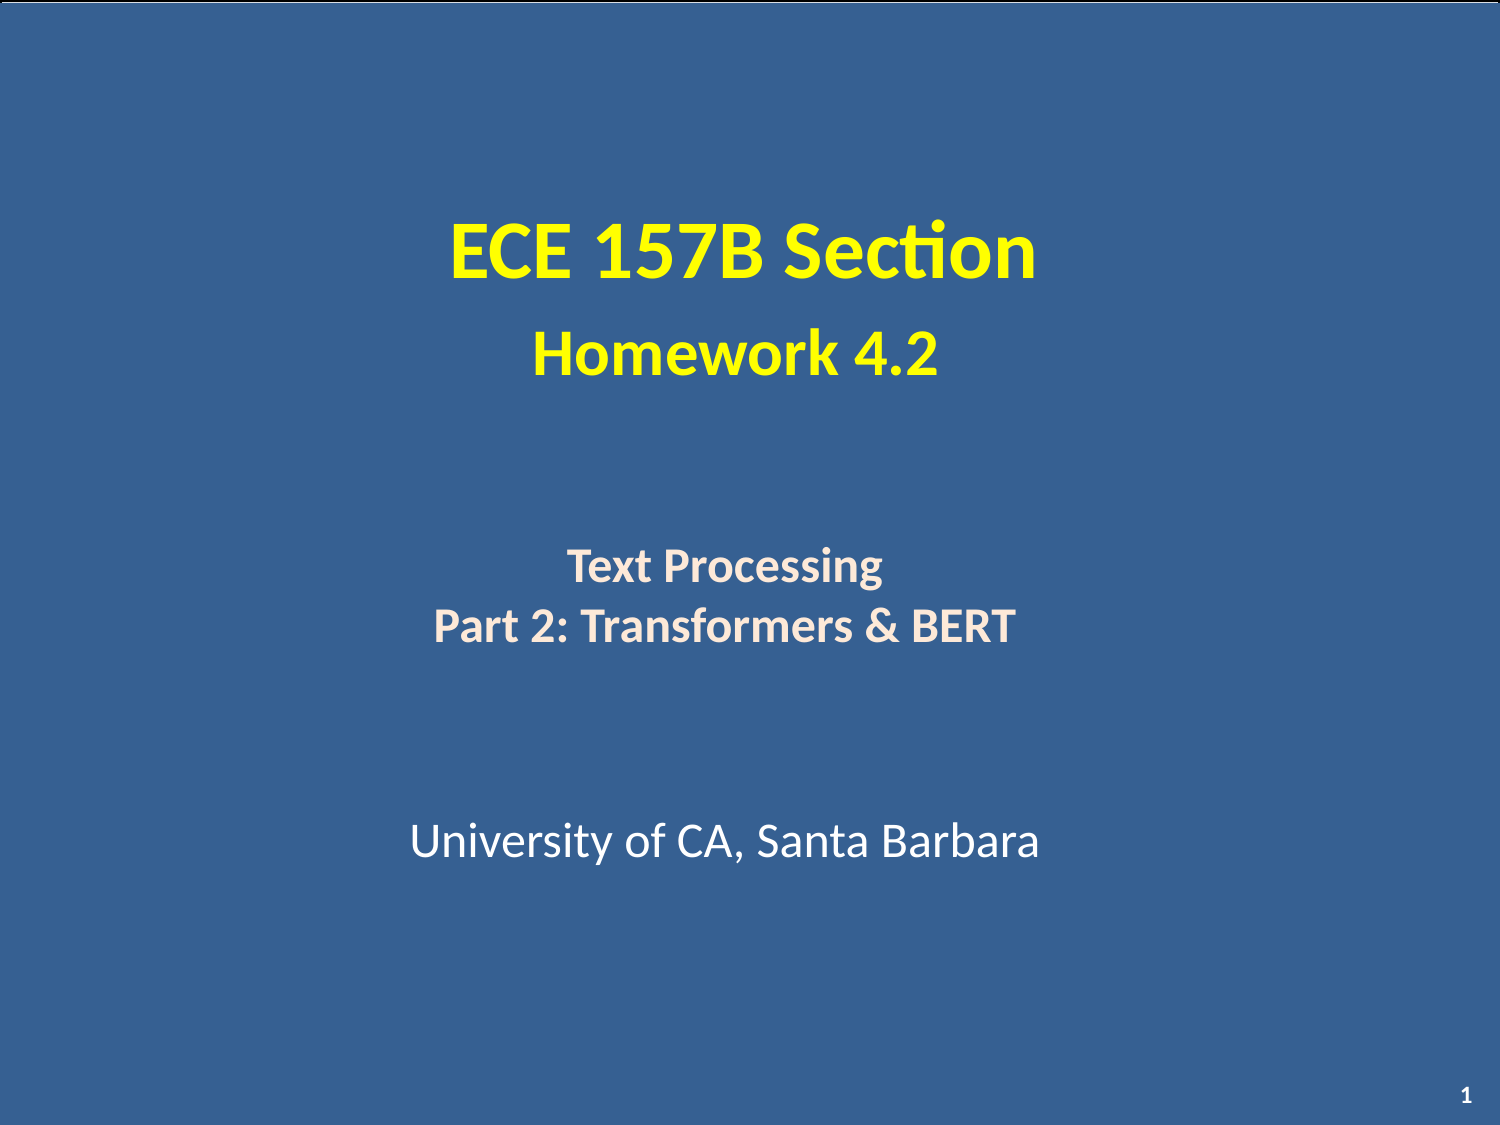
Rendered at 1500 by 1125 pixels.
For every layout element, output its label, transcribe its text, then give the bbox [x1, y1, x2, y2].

text_box Text Processing Part 2: Transformers & BERT University of CA, Santa Barbara [124, 524, 1325, 875]
subtitle ECE 157B Section Homework 4.2 [87, 187, 1400, 413]
slide_number ‹#› [1374, 1062, 1488, 1125]
